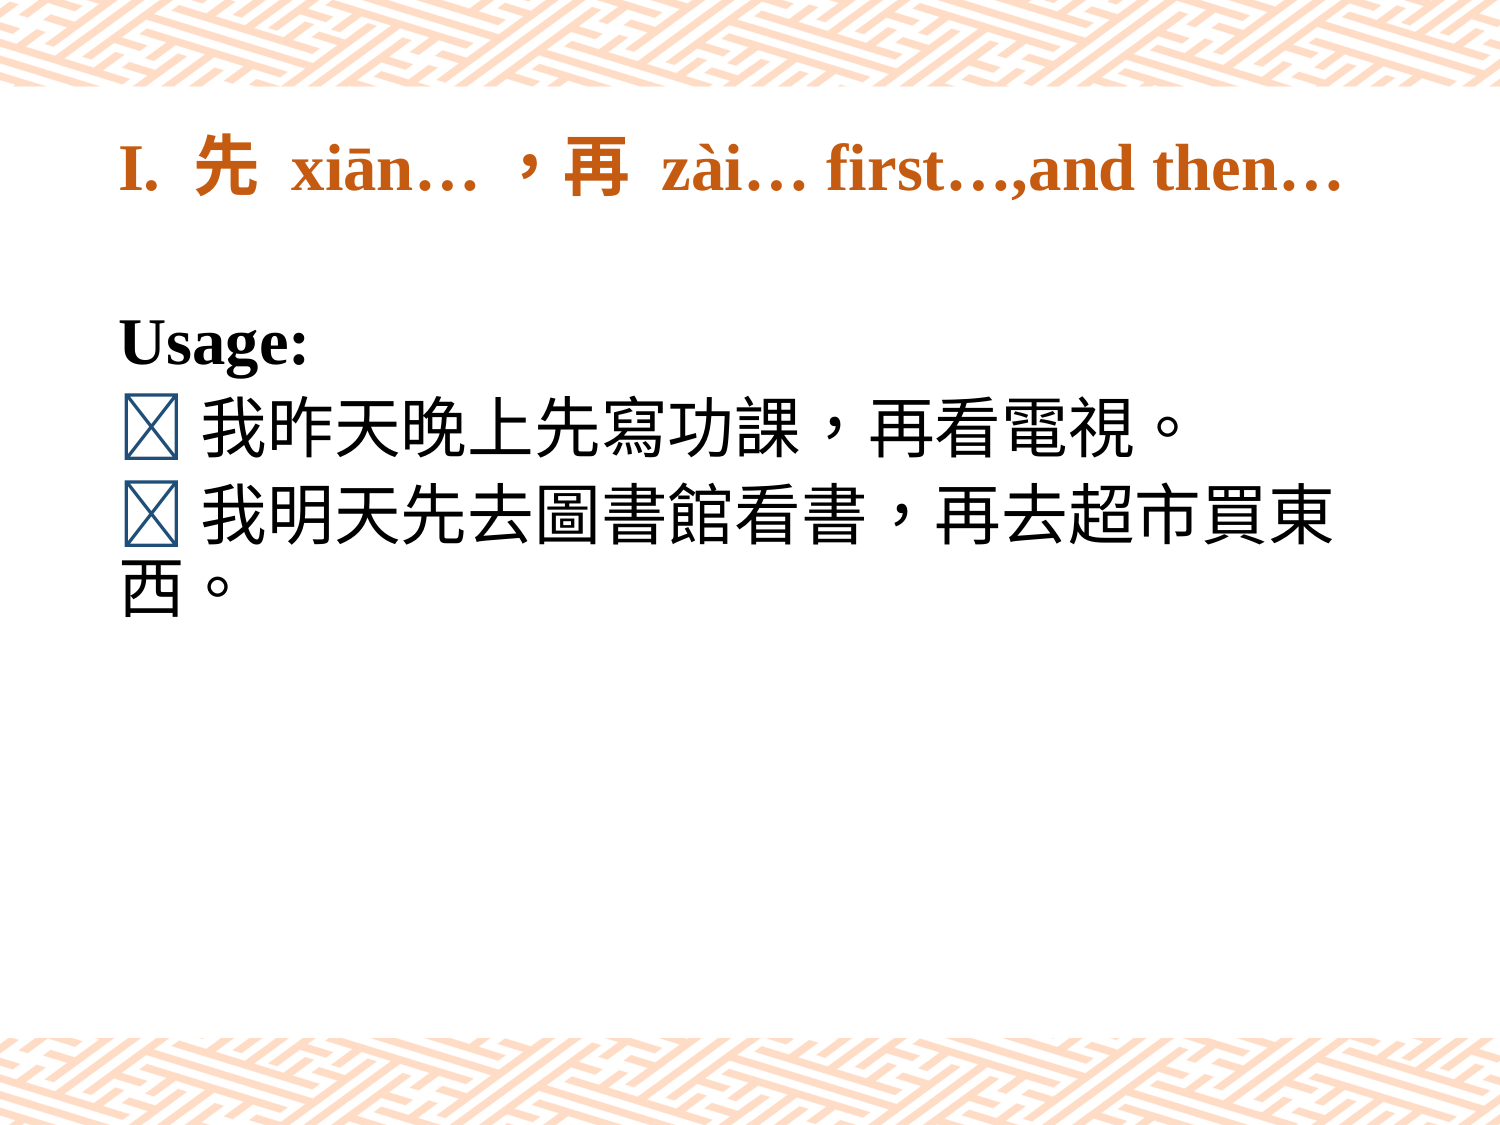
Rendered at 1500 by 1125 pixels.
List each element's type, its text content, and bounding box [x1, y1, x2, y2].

picture [0, 0, 1500, 1125]
title I. 先 xiān…，再 zài… first…,and then… [103, 59, 1397, 278]
list Usage: 我昨天晚上先寫功課，再看電視。 我明天先去圖書館看書，再去超市買東西。 [103, 299, 1397, 1014]
